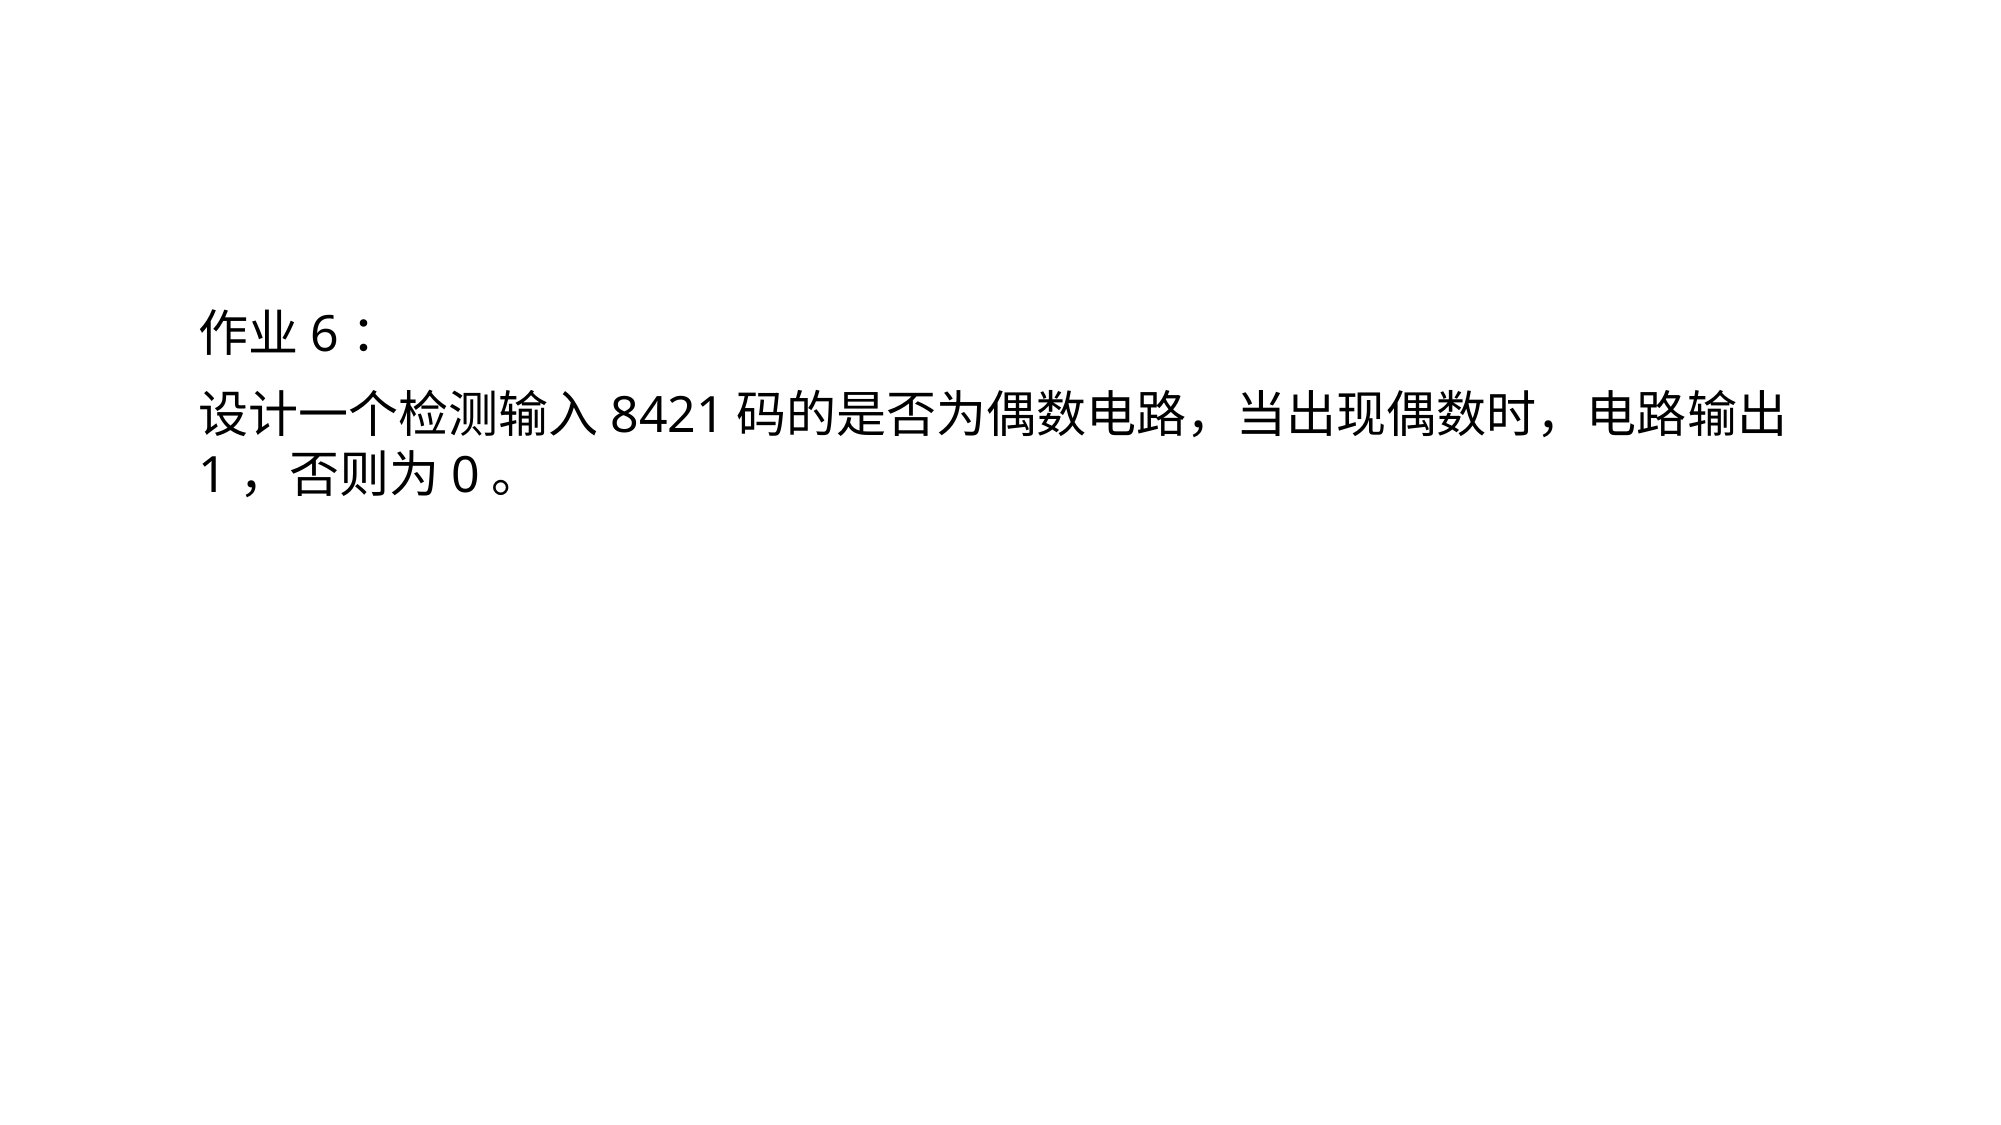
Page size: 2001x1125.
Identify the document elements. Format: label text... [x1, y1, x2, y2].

text_box 作业6： 设计一个检测输入8421码的是否为偶数电路，当出现偶数时，电路输出1，否则为0。 [184, 293, 1843, 510]
